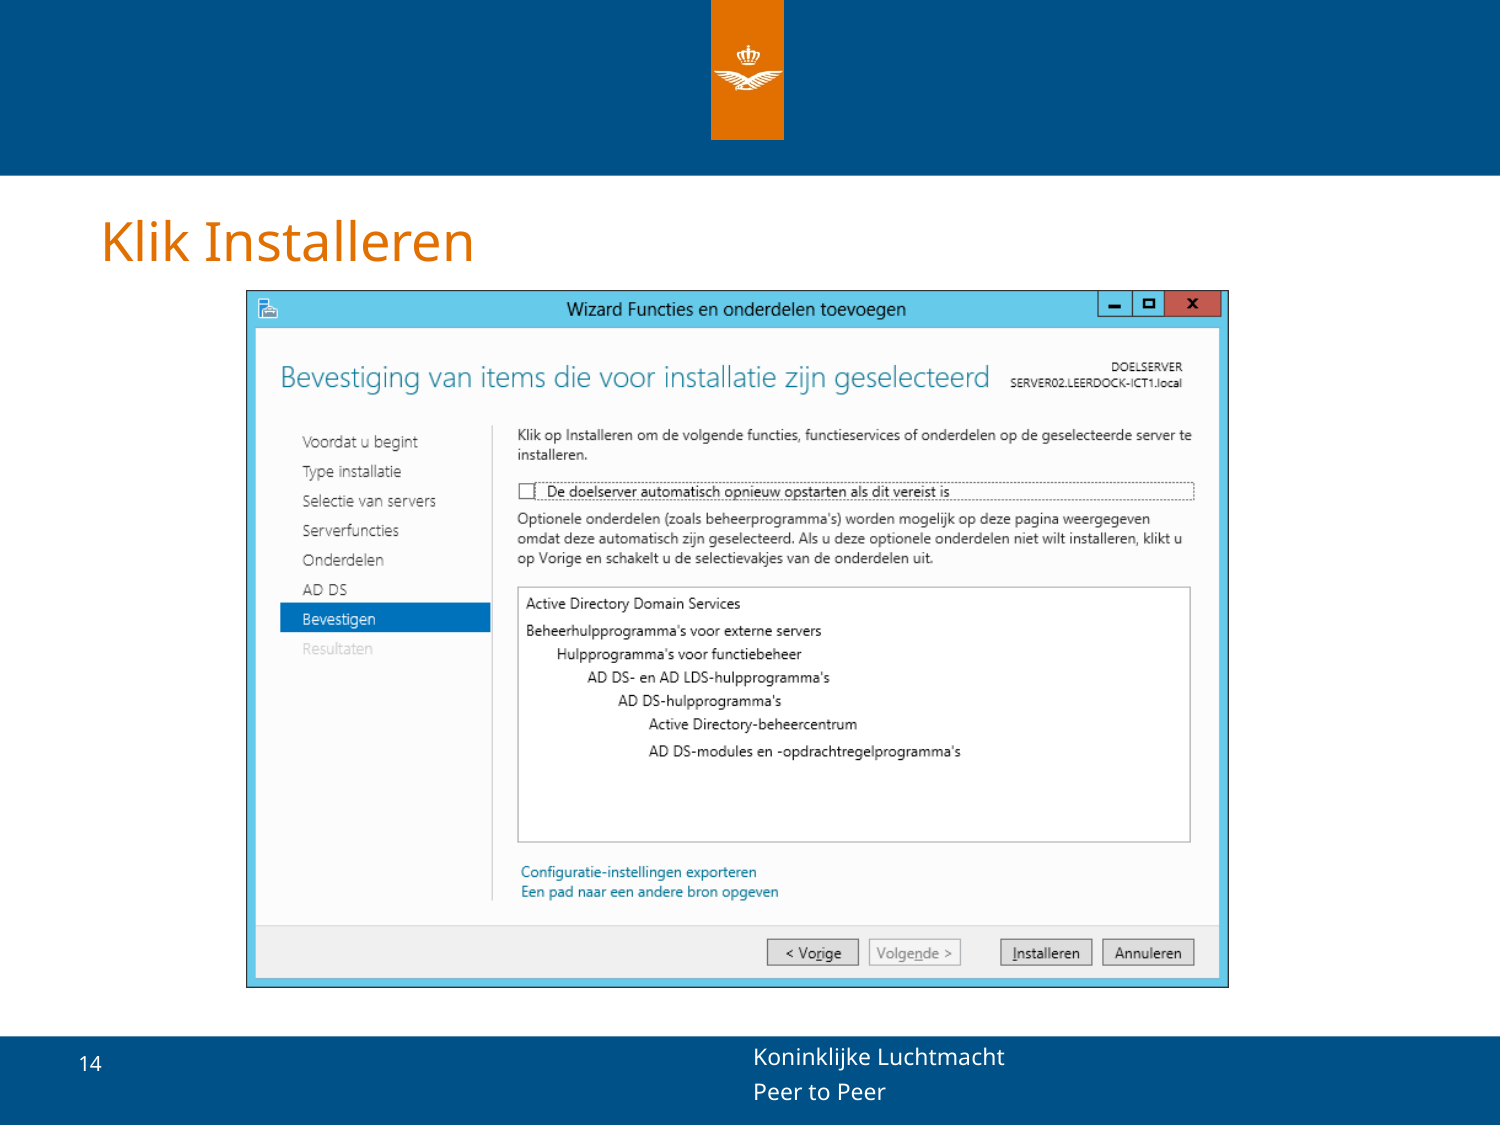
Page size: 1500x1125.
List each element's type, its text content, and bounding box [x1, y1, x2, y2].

title Klik Installeren [100, 207, 1376, 273]
picture [711, 0, 784, 140]
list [245, 290, 1230, 988]
